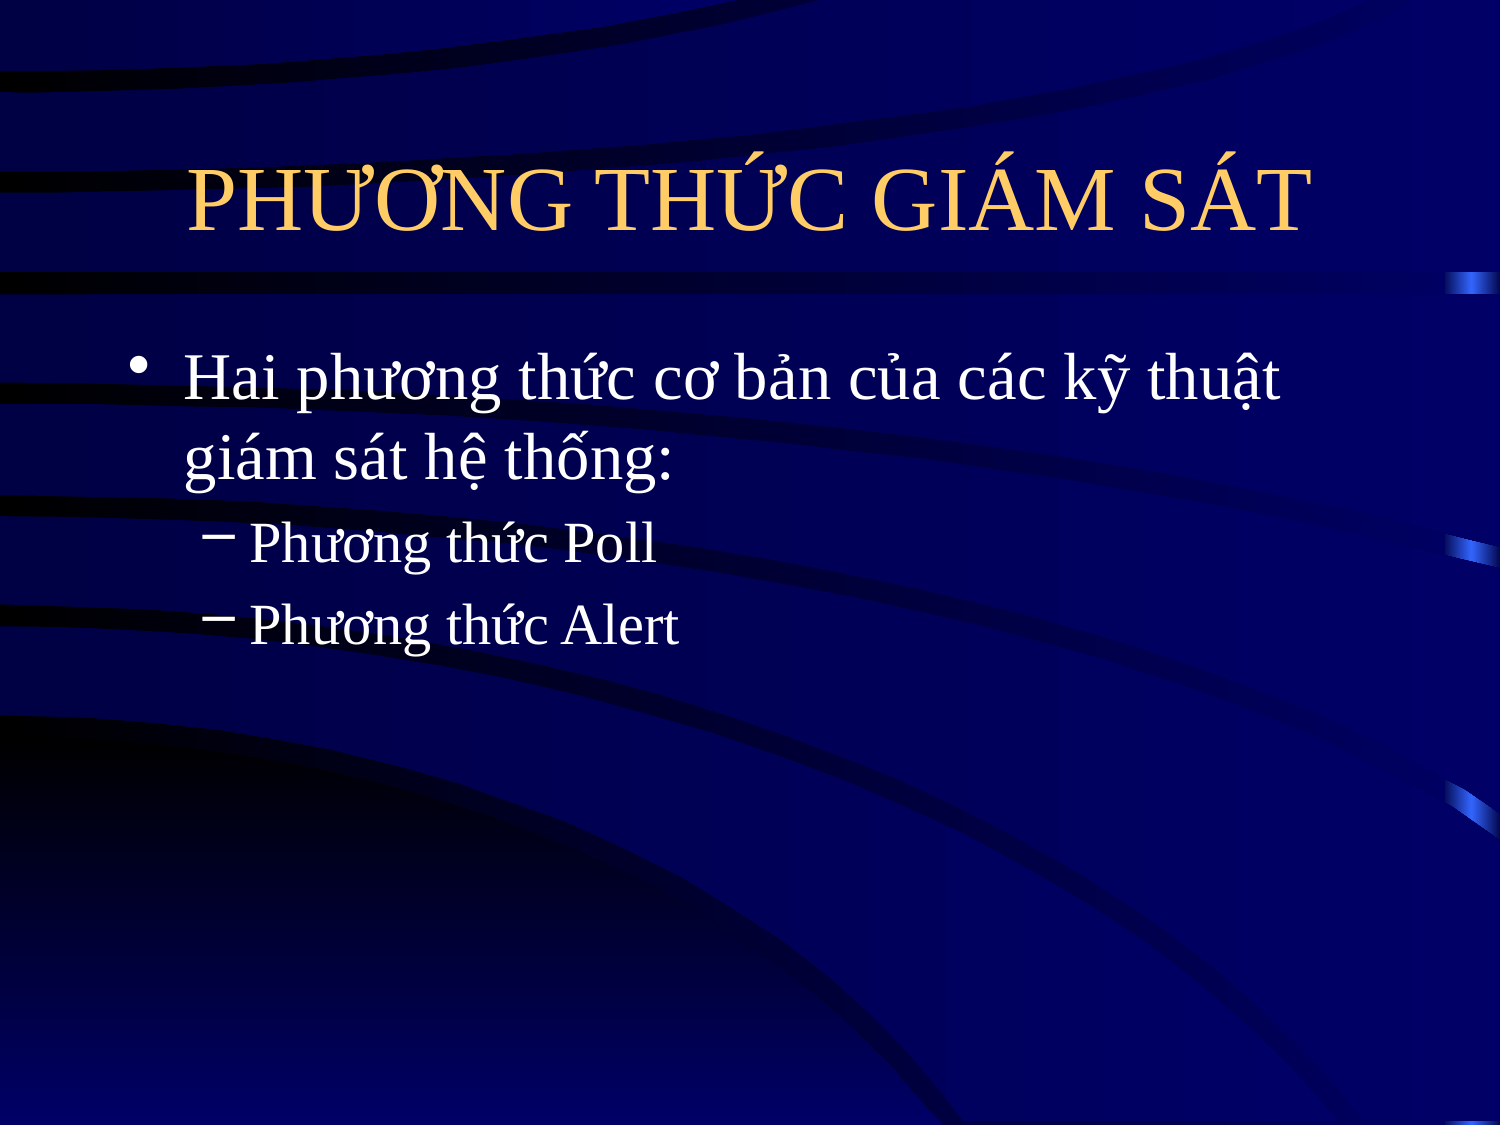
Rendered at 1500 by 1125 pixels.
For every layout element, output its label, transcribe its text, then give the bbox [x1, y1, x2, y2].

list Hai phương thức cơ bản của các kỹ thuật giám sát hệ thống: Phương thức Poll Phương thức Alert [112, 324, 1388, 1001]
title PHƯƠNG THỨC GIÁM SÁT [112, 99, 1388, 288]
